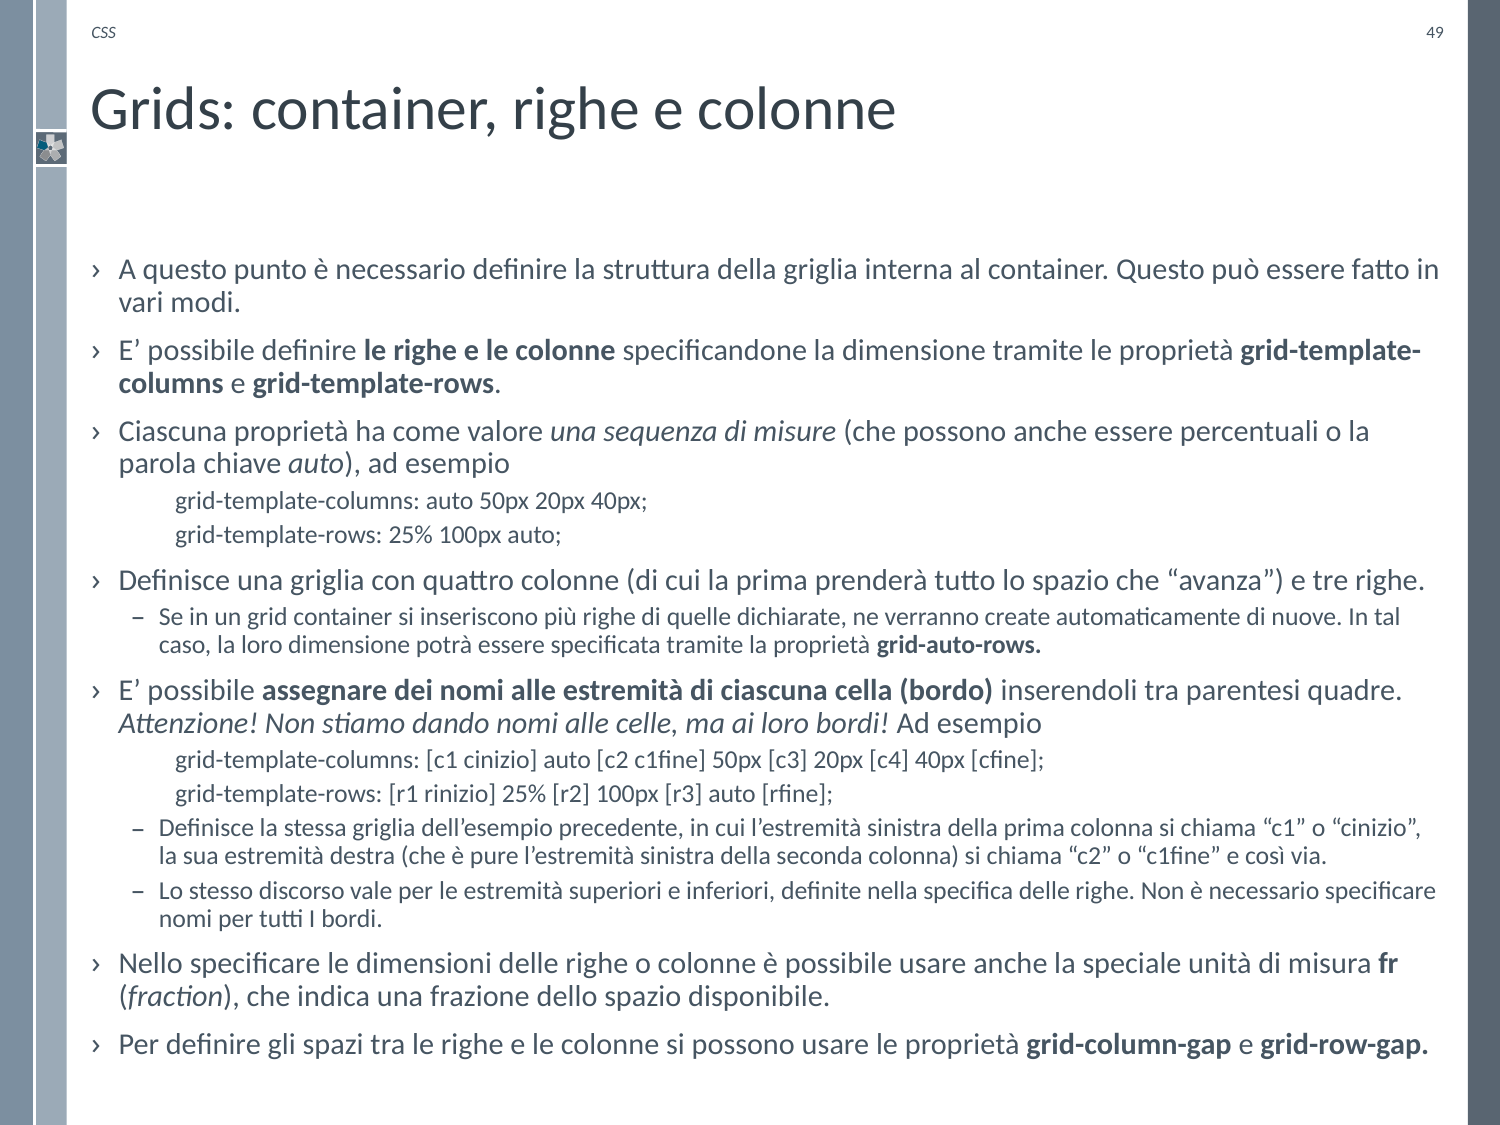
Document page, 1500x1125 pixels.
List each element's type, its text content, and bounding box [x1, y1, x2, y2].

title Grids: container, righe e colonne [75, 68, 1459, 233]
list A questo punto è necessario definire la struttura della griglia interna al container. Questo può essere fatto in vari modi. E’ possibile definire le righe e le colonne specificandone la dimensione tramite le proprietà grid-template-columns e grid-template-rows. Ciascuna proprietà ha come valore una sequenza di misure (che possono anche essere percentuali o la parola chiave auto), ad esempio grid-template-columns: auto 50px 20px 40px; grid-template-rows: 25% 100px auto; Definisce una griglia con quattro colonne (di cui la prima prenderà tutto lo spazio che “avanza”) e tre righe. Se in un grid container si inseriscono più righe di quelle dichiarate, ne verranno create automaticamente di nuove. In tal caso, la loro dimensione potrà essere specificata tramite la proprietà grid-auto-rows. E’ possibile assegnare dei nomi alle estremità di ciascuna cella (bordo) inserendoli tra parentesi quadre. Attenzione! Non stiamo dando nomi alle celle, ma ai loro bordi! Ad esempio grid-template-columns: [c1 cinizio] auto [c2 c1fine] 50px [c3] 20px [c4] 40px [cfine]; grid-template-rows: [r1 rinizio] 25% [r2] 100px [r3] auto [rfine]; Definisce la stessa griglia dell’esempio precedente, in cui l’estremità sinistra della prima colonna si chiama “c1” o “cinizio”, la sua estremità destra (che è pure l’estremità sinistra della seconda colonna) si chiama “c2” o “c1fine” e così via. Lo stesso discorso vale per le estremità superiori e inferiori, definite nella specifica delle righe. Non è necessario specificare nomi per tutti I bordi. Nello specificare le dimensioni delle righe o colonne è possibile usare anche la speciale unità di misura fr (fraction), che indica una frazione dello spazio disponibile. Per definire gli spazi tra le righe e le colonne si possono usare le proprietà grid-column-gap e grid-row-gap. [76, 246, 1459, 1106]
picture [37, 134, 64, 161]
footer CSS [76, 8, 566, 55]
slide_number 49 [1370, 8, 1459, 55]
